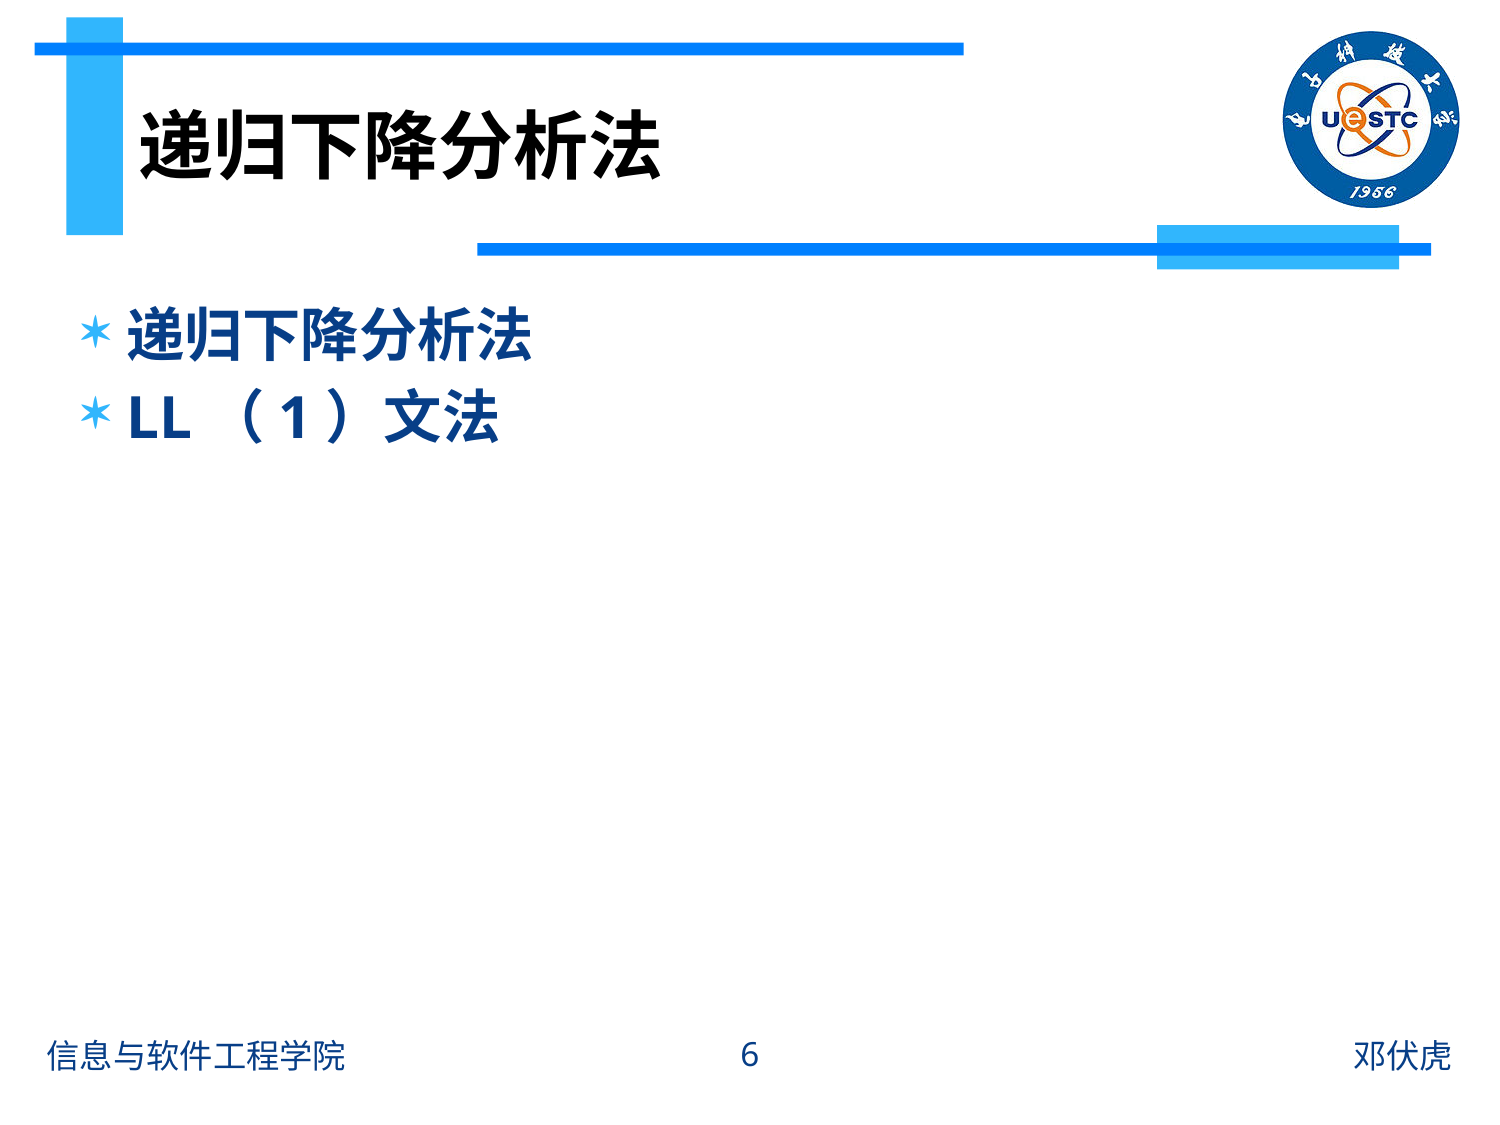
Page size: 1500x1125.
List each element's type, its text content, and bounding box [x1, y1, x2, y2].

slide_number 6 [654, 1025, 846, 1086]
slide_number 邓伏虎 [847, 1025, 1469, 1086]
title 递归下降分析法 [123, 66, 1282, 220]
list 递归下降分析法 LL（1）文法 [66, 290, 1432, 1005]
picture [1271, 20, 1470, 219]
footer 信息与软件工程学院 [31, 1025, 653, 1086]
